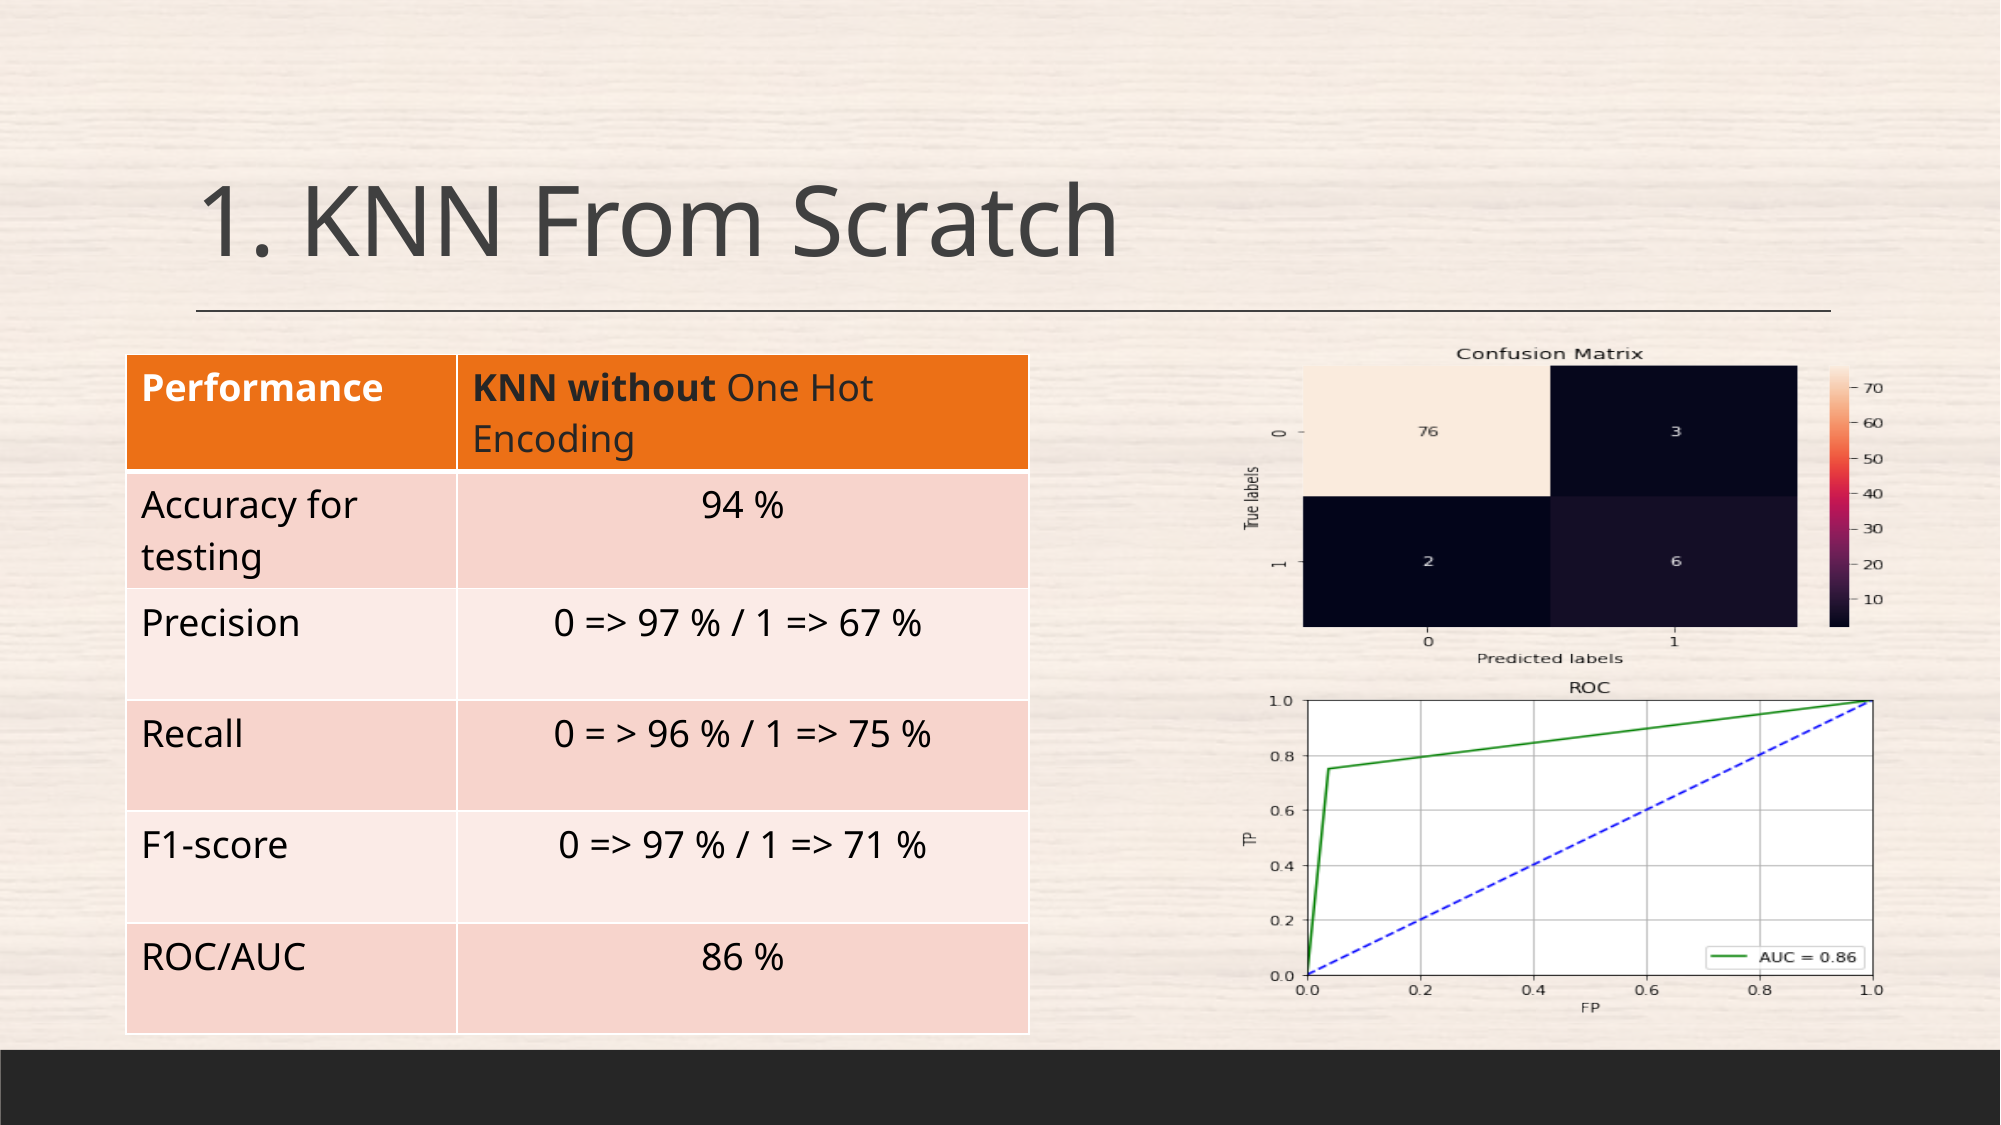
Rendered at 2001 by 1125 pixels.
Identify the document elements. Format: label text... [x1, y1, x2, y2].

title 1. KNN From Scratch [180, 47, 1830, 285]
table_cell 0 => 97 % / 1 => 67 % [458, 589, 1028, 699]
table_cell Accuracy for testing [127, 474, 456, 588]
picture [1232, 338, 1899, 1024]
table_cell F1-score [127, 812, 456, 922]
table_header KNN without One Hot Encoding [458, 355, 1028, 469]
table_cell ROC/AUC [127, 924, 456, 1033]
table_cell 0 => 97 % / 1 => 71 % [458, 812, 1028, 922]
table_header Performance [127, 355, 456, 469]
table_cell 86 % [458, 924, 1028, 1033]
table_cell Precision [127, 589, 456, 699]
table_cell Recall [127, 701, 456, 810]
table_cell 94 % [458, 474, 1028, 588]
table_cell 0 = > 96 % / 1 => 75 % [458, 701, 1028, 810]
